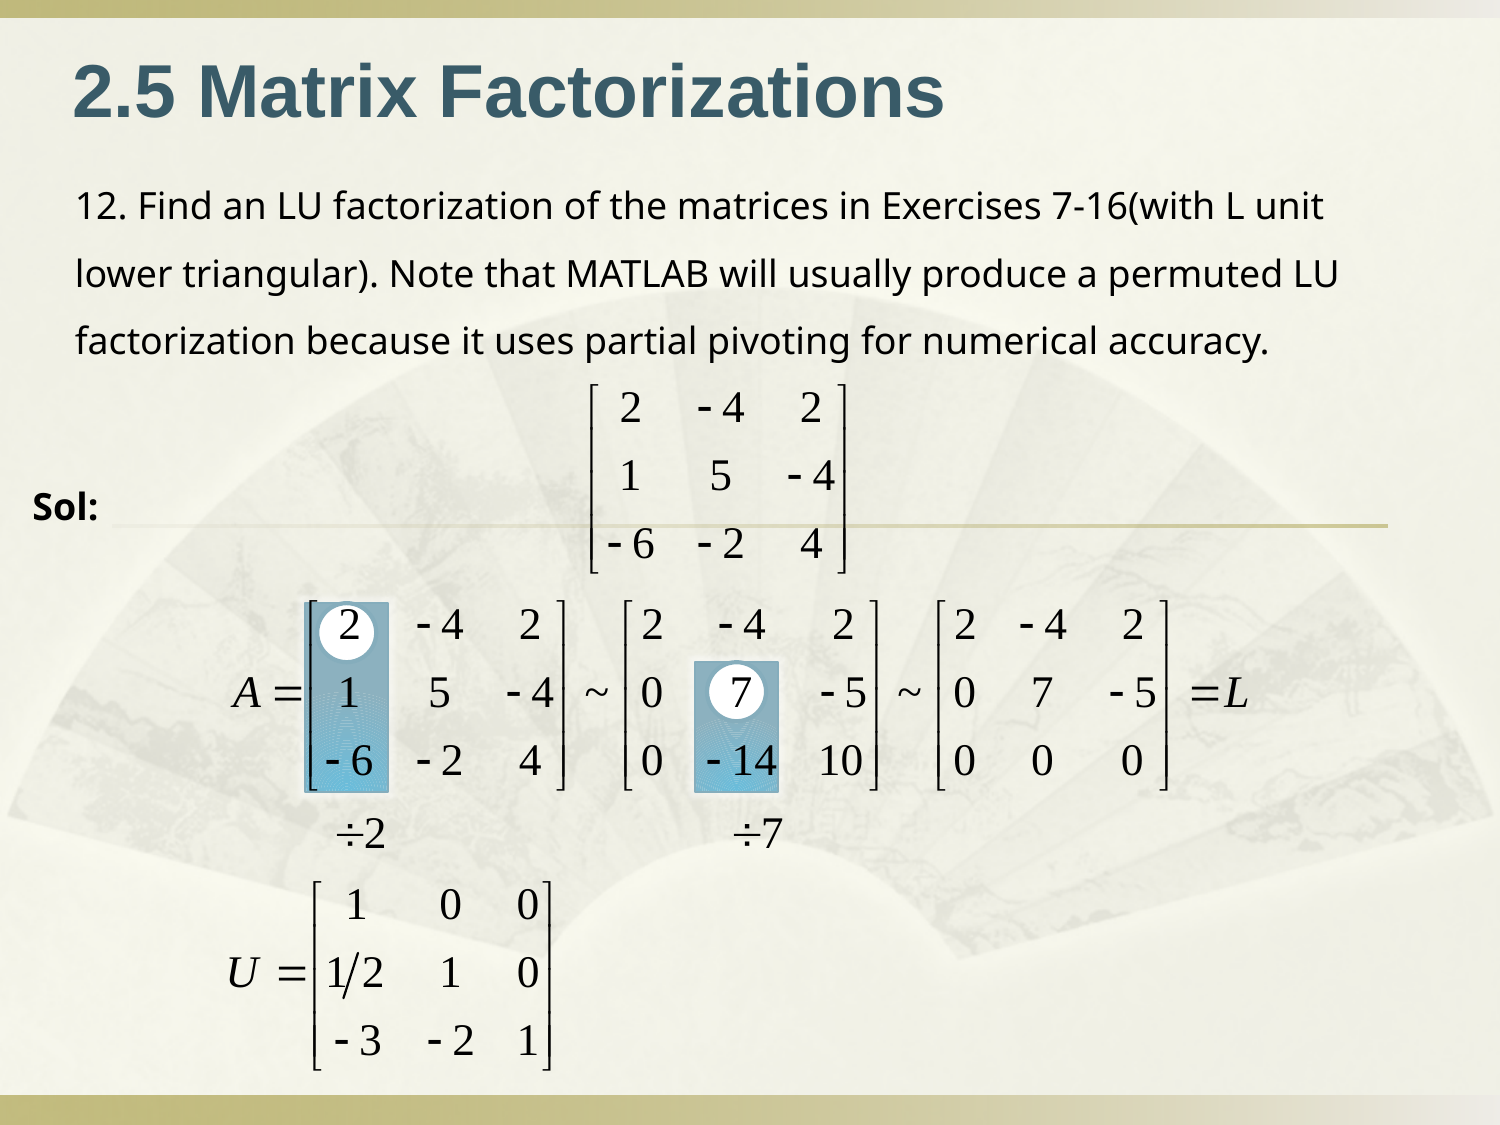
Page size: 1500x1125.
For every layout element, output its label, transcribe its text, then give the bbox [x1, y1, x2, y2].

text_box 12. Find an LU factorization of the matrices in Exercises 7-16(with L unit lower triangular). Note that MATLAB will usually produce a permuted LU factorization because it uses partial pivoting for numerical accuracy. [60, 152, 1442, 370]
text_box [579, 372, 866, 586]
text_box Sol: [17, 452, 575, 536]
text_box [222, 590, 1259, 1083]
text_box 2.5 Matrix Factorizations [57, 35, 963, 140]
text_box Sol: [869, 452, 1483, 536]
